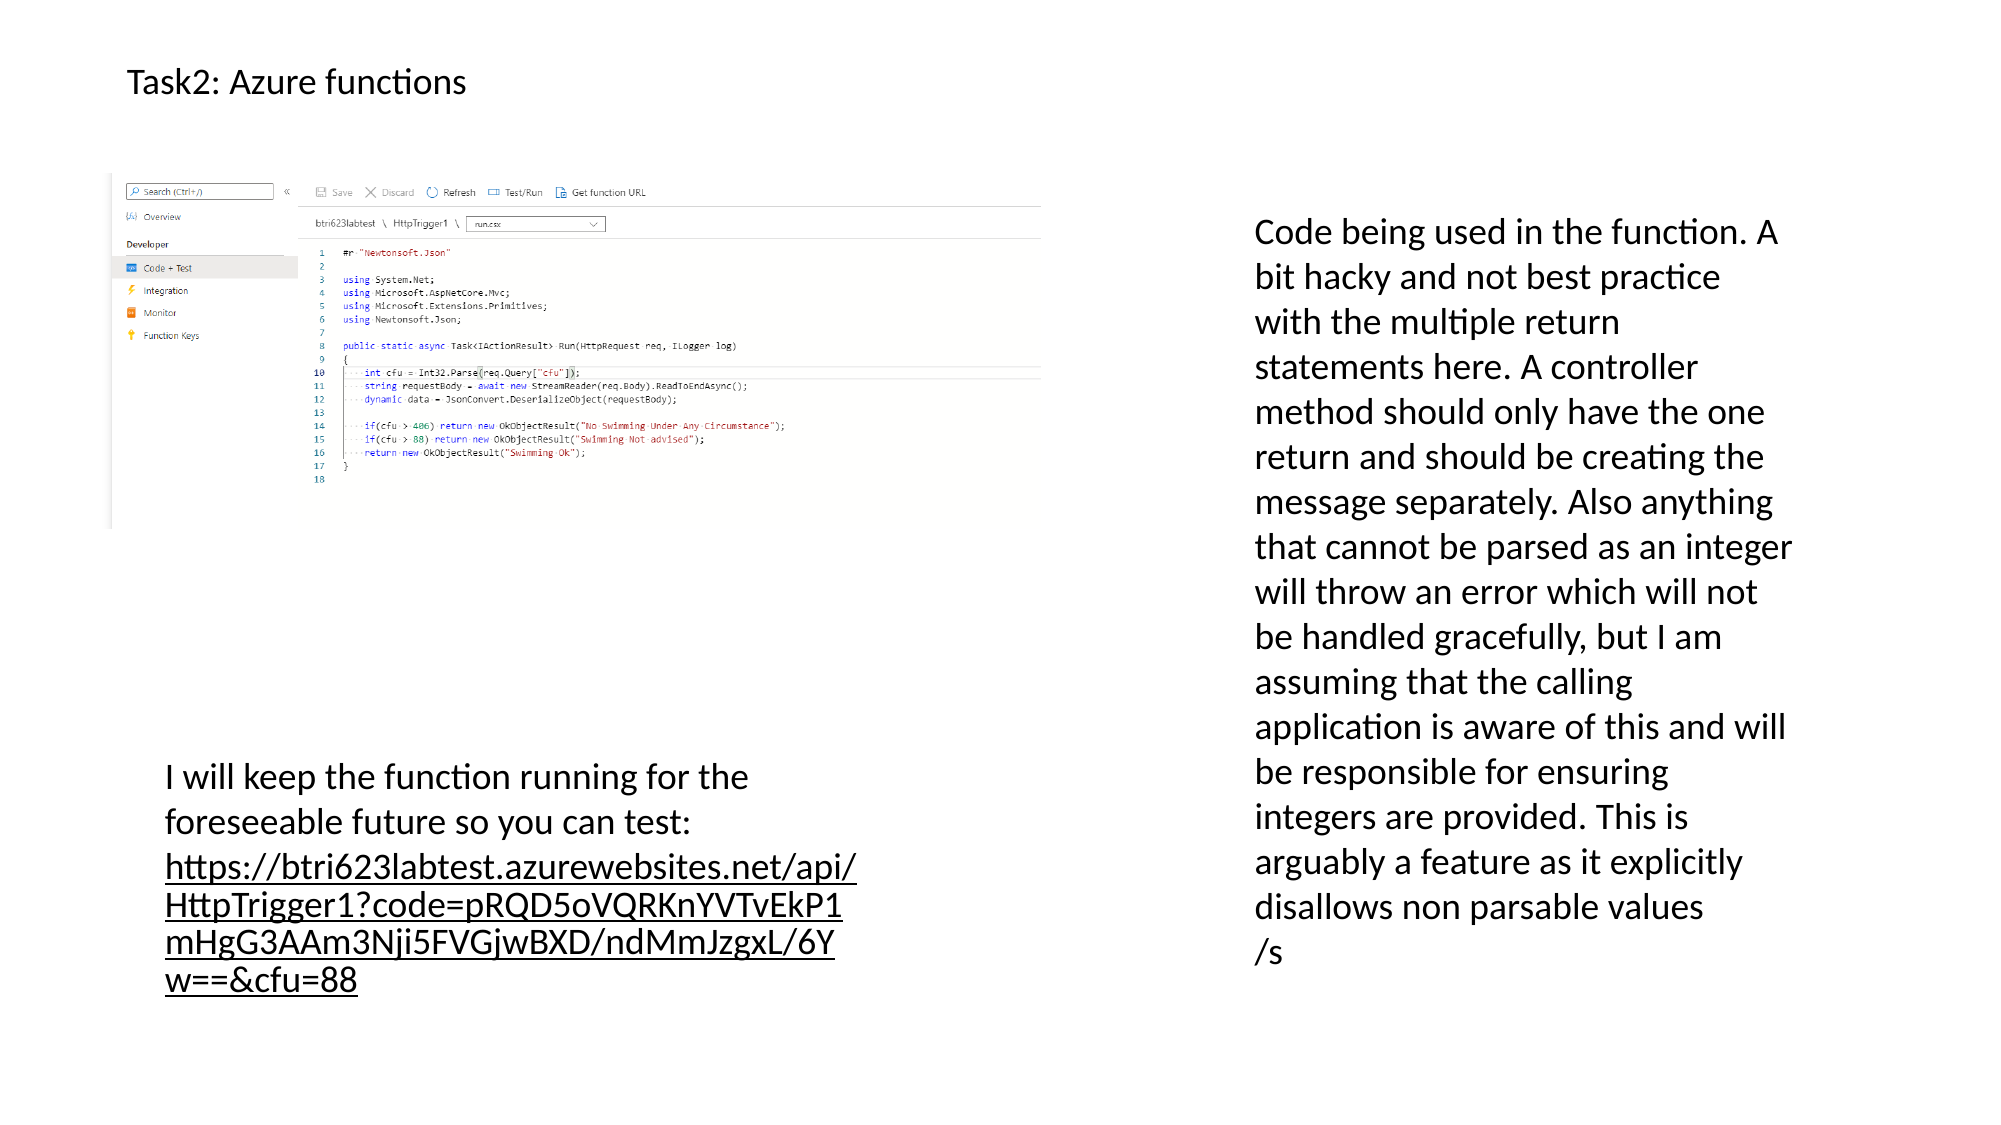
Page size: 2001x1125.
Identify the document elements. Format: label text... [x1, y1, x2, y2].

text_box I will keep the function running for the foreseeable future so you can test: https://btri623labtest.azurewebsites.net/api/HttpTrigger1?code=pRQD5oVQRKnYVTvEkP1mHgG3AAm3Nji5FVGjwBXD/ndMmJzgxL/6Yw==&cfu=88 [150, 745, 874, 985]
text_box Code being used in the function. A bit hacky and not best practice with the multiple return statements here. A controller method should only have the one return and should be creating the message separately. Also anything that cannot be parsed as an integer will throw an error which will not be handled gracefully, but I am assuming that the calling application is aware of this and will be responsible for ensuring integers are provided. This is arguably a feature as it explicitly disallows non parsable values /s [1239, 199, 1809, 980]
picture [100, 173, 1041, 530]
text_box Task2: Azure functions [112, 49, 536, 110]
